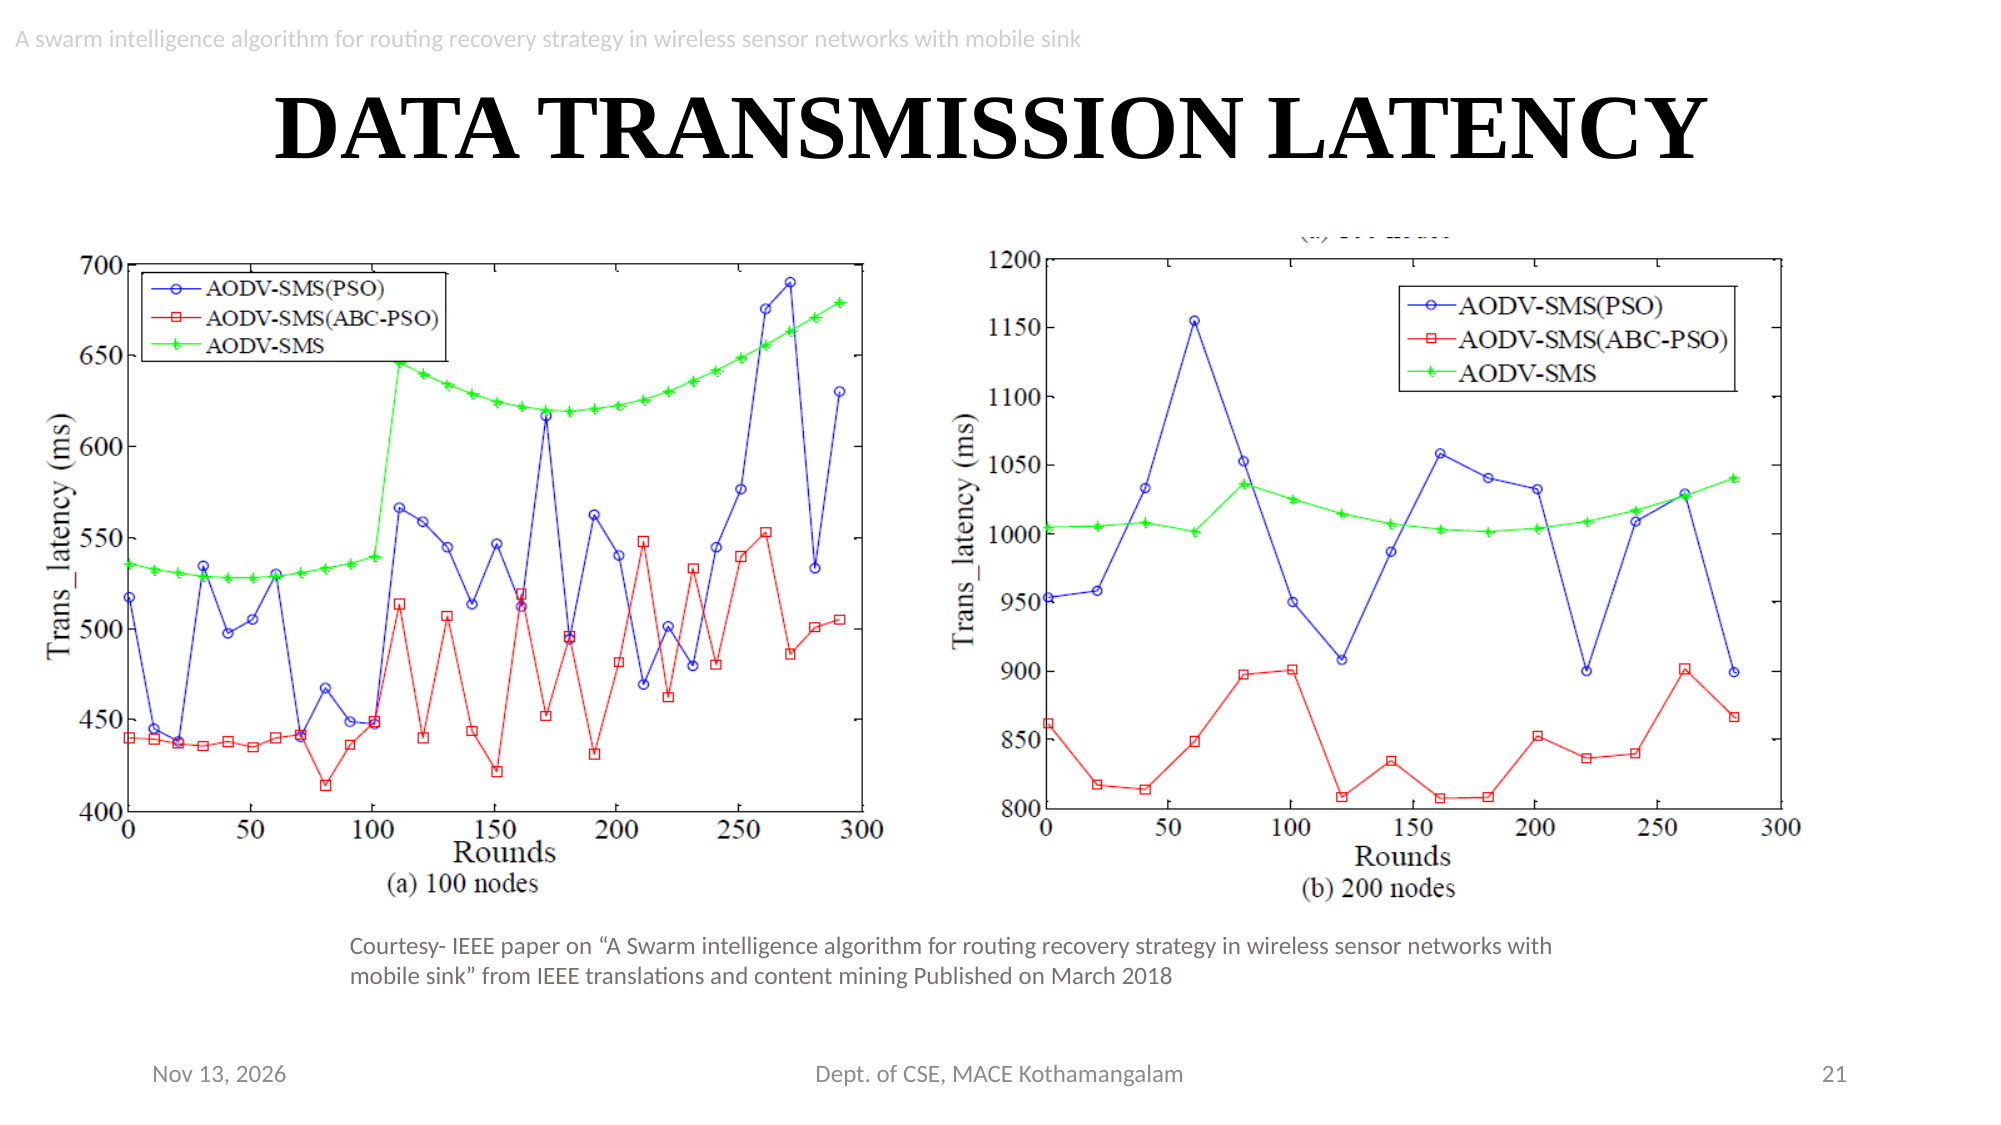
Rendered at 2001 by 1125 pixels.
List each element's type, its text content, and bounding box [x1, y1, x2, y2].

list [0, 252, 917, 901]
title DATA TRANSMISSION LATENCY [130, 75, 1856, 252]
footer Dept. of CSE, MACE Kothamangalam [662, 1057, 1338, 1103]
picture [917, 237, 1887, 911]
text_box A swarm intelligence algorithm for routing recovery strategy in wireless sensor networks with mobile sink [0, 22, 1641, 83]
slide_number 20-Mar-19 [137, 1042, 588, 1103]
slide_number 21 [1412, 1042, 1863, 1103]
text_box Courtesy- IEEE paper on “A Swarm intelligence algorithm for routing recovery strategy in wireless sensor networks with mobile sink” from IEEE translations and content mining Published on March 2018 [334, 921, 1578, 1057]
